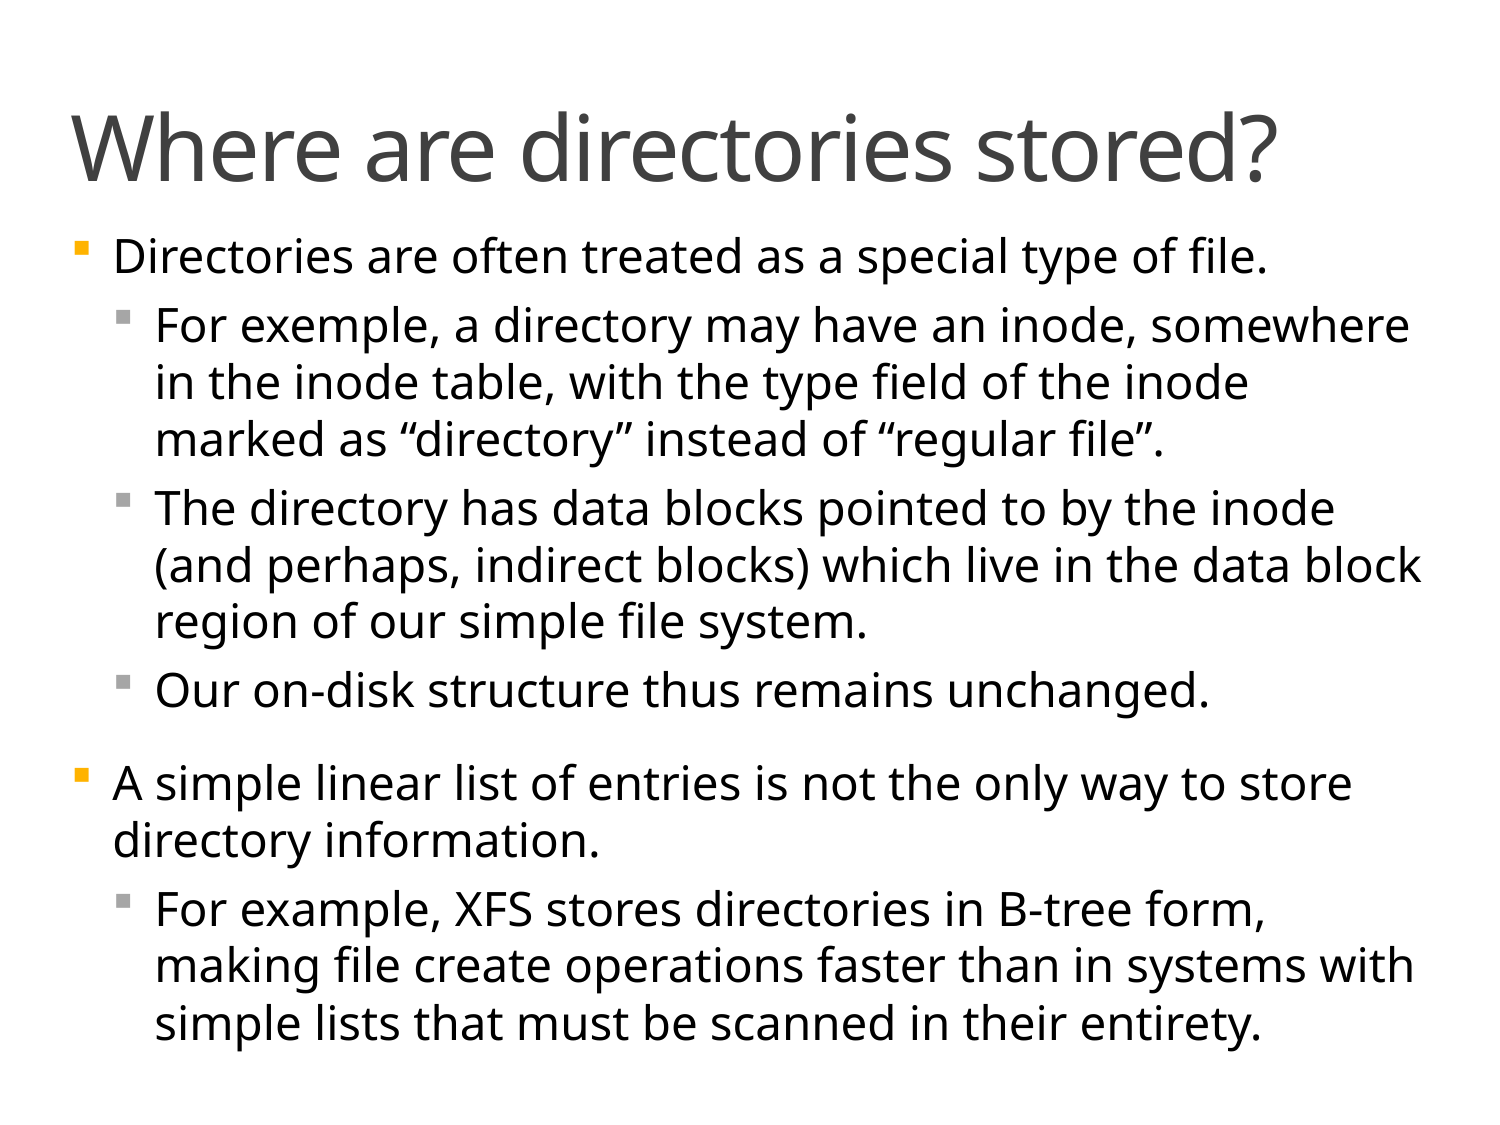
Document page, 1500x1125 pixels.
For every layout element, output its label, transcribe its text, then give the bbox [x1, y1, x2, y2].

title Where are directories stored? [70, 104, 1430, 223]
list Directories are often treated as a special type of file. For exemple, a directory may have an inode, somewhere in the inode table, with the type field of the inode marked as “directory” instead of “regular file”. The directory has data blocks pointed to by the inode (and perhaps, indirect blocks) which live in the data block region of our simple file system. Our on-disk structure thus remains unchanged. A simple linear list of entries is not the only way to store directory information. For example, XFS stores directories in B-tree form, making file create operations faster than in systems with simple lists that must be scanned in their entirety. [70, 226, 1430, 1065]
